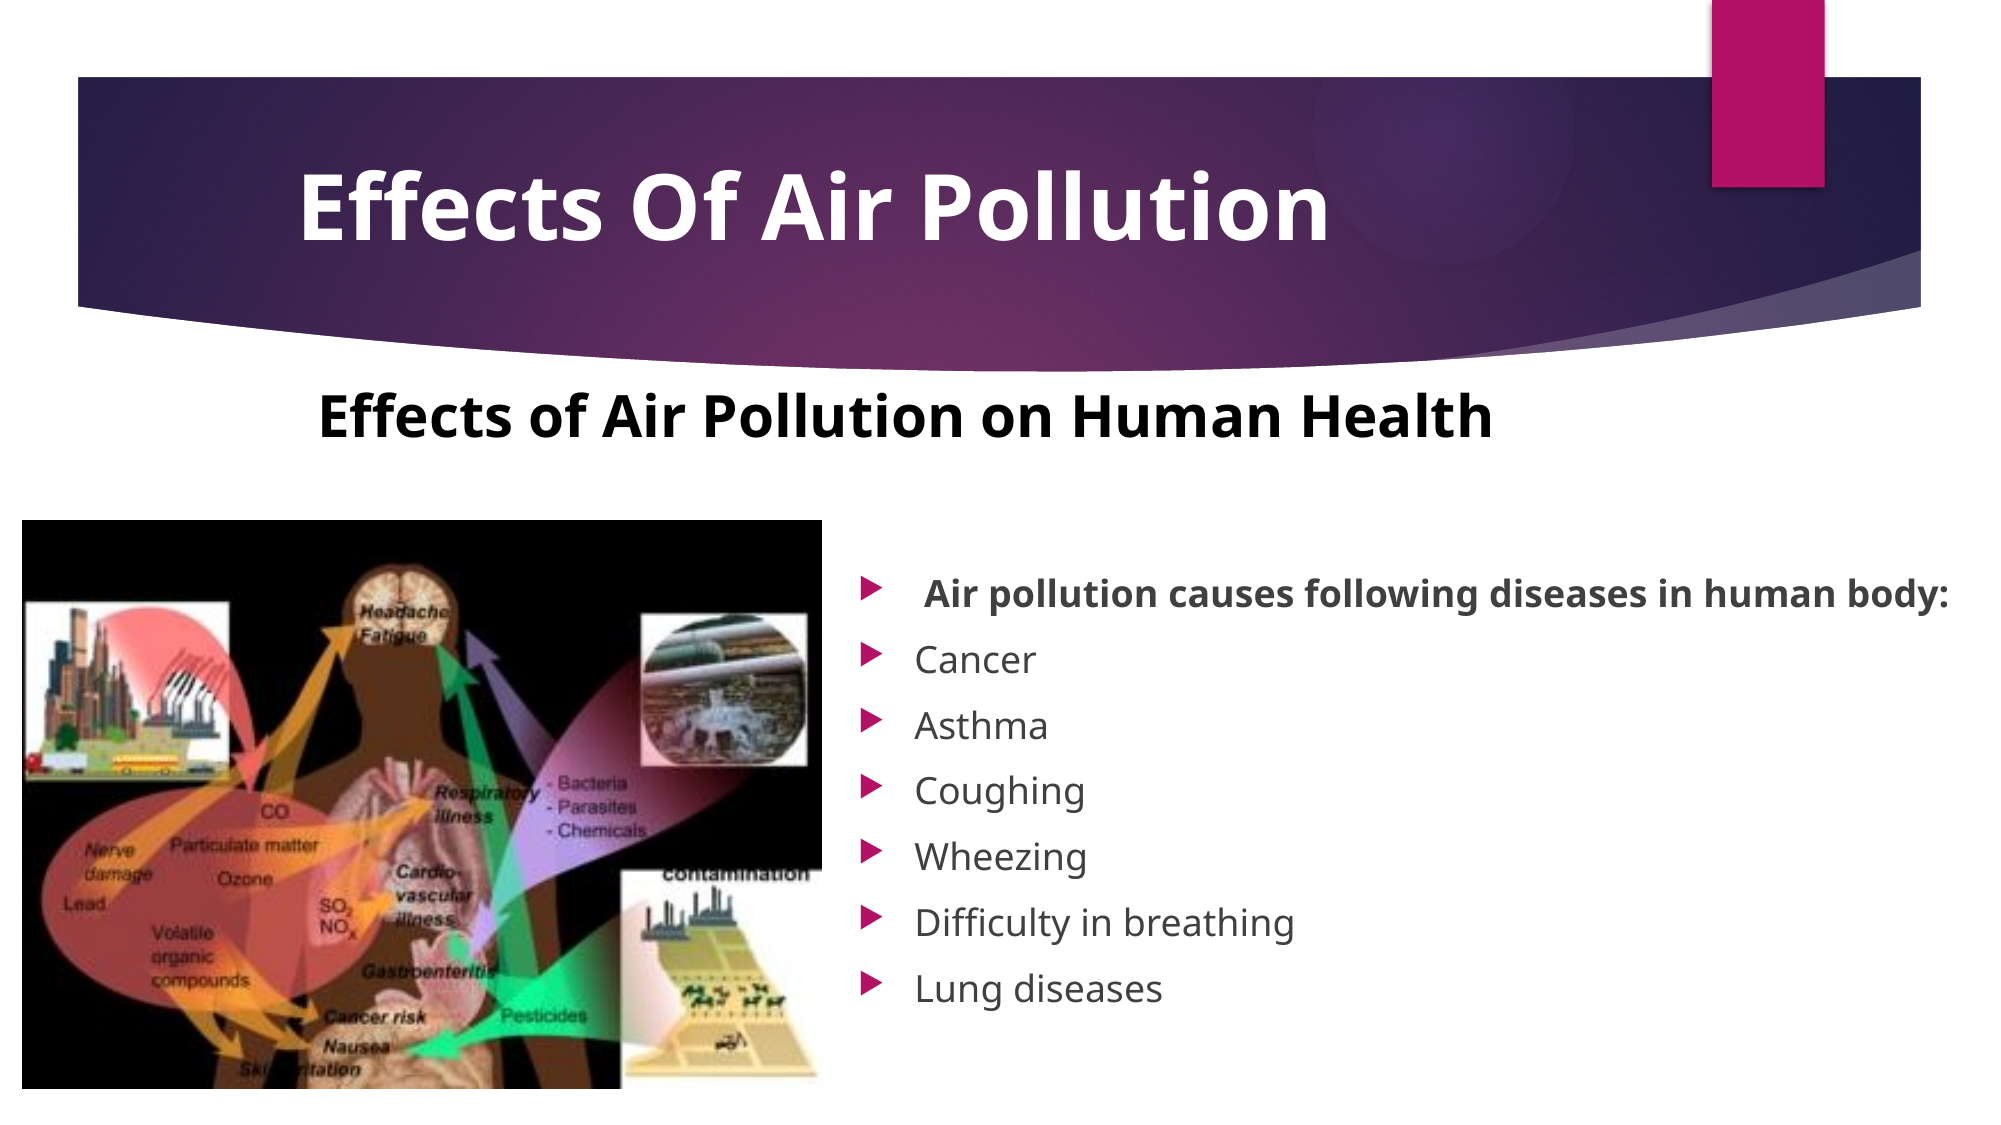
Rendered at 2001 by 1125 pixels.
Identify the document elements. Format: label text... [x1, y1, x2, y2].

list Air pollution causes following diseases in human body: Cancer Asthma Coughing Wheezing Difficulty in breathing Lung diseases [843, 562, 1973, 1051]
text_box Effects of Air Pollution on Human Health [302, 371, 1811, 666]
title Effects Of Air Pollution [281, 153, 1719, 254]
picture [22, 519, 823, 1090]
